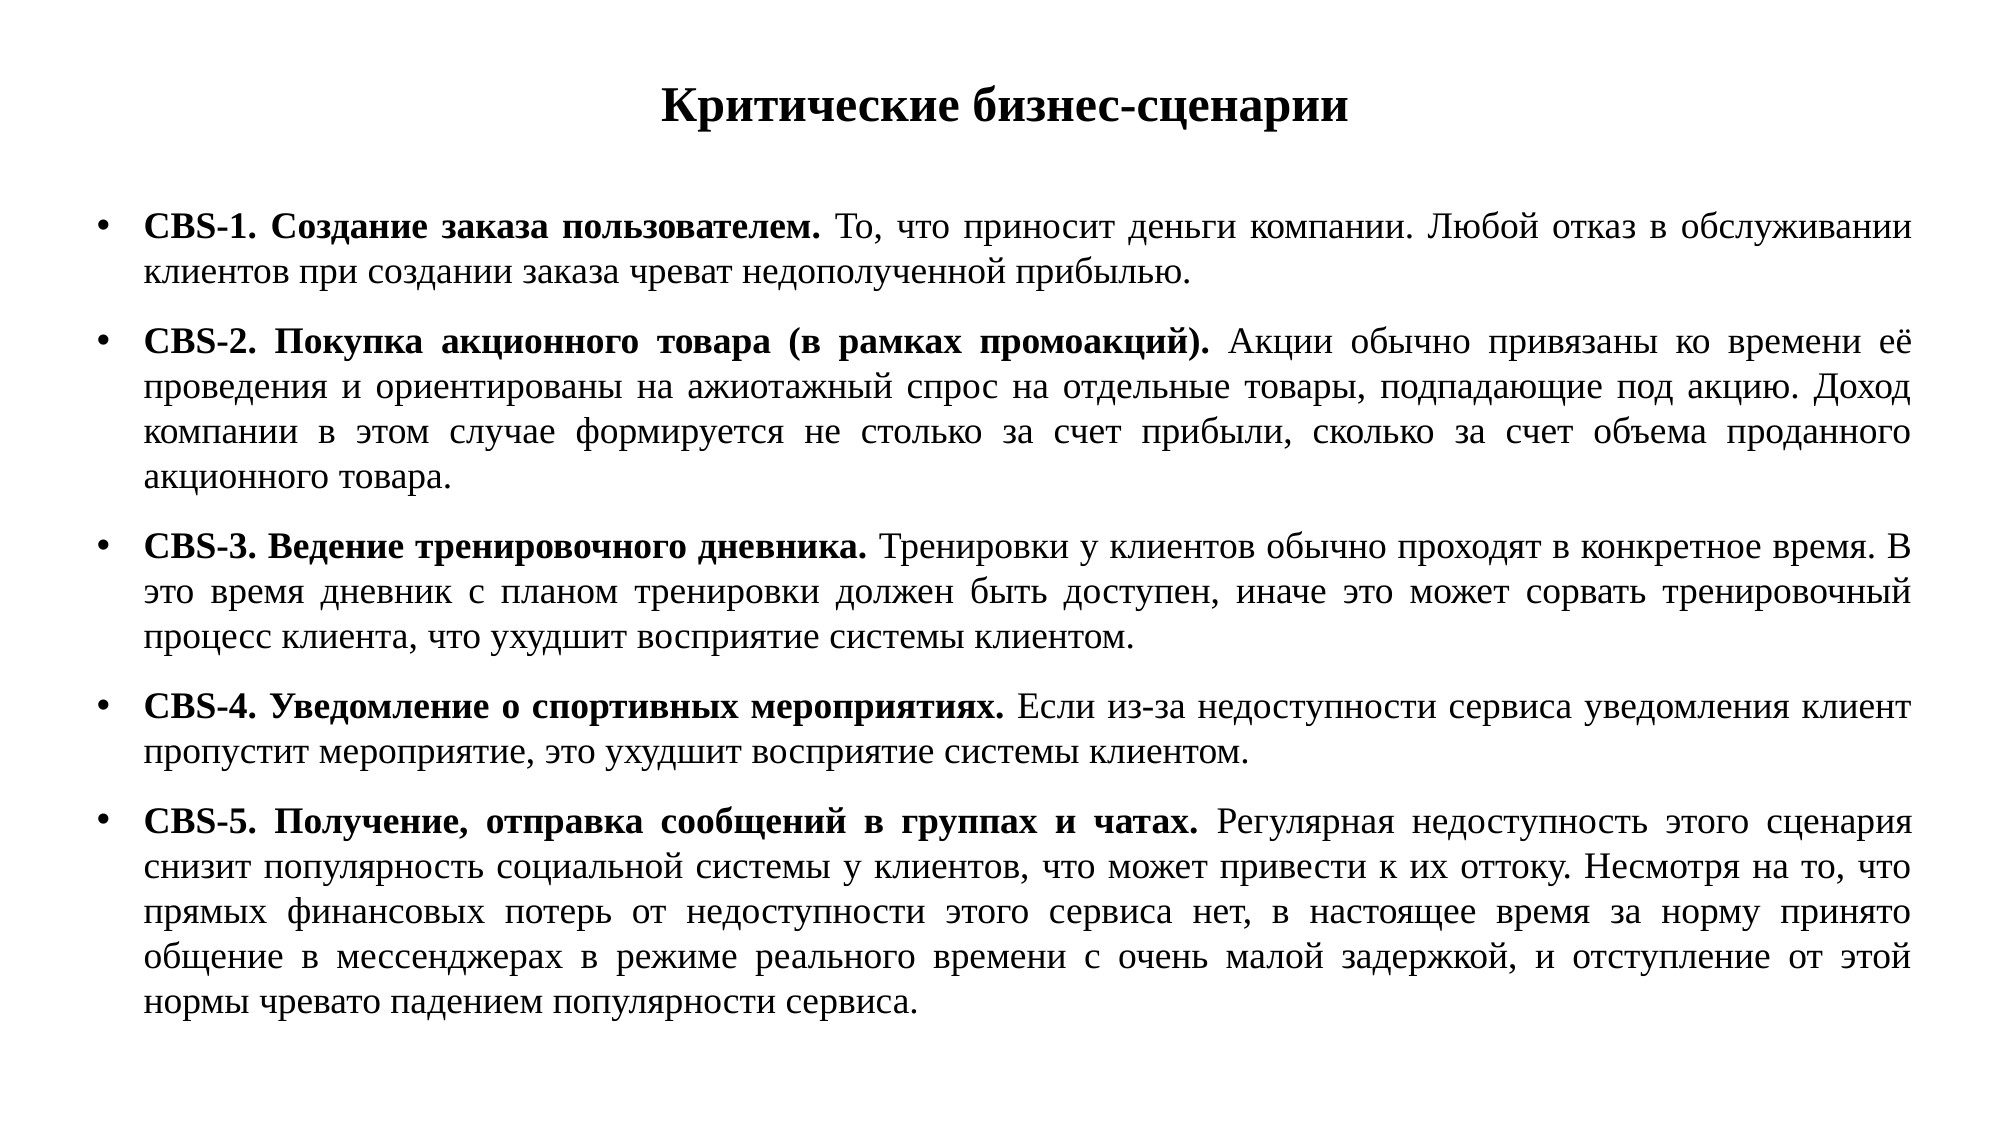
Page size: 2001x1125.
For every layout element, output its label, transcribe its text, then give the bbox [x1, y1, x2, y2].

text_box Критические бизнес-сценарии [646, 63, 1364, 139]
text_box CBS-1. Создание заказа пользователем. То, что приносит деньги компании. Любой отказ в обслуживании клиентов при создании заказа чреват недополученной прибылью. CBS-2. Покупка акционного товара (в рамках промоакций). Акции обычно привязаны ко времени её проведения и ориентированы на ажиотажный спрос на отдельные товары, подпадающие под акцию. Доход компании в этом случае формируется не столько за счет прибыли, сколько за счет объема проданного акционного товара. CBS-3. Ведение тренировочного дневника. Тренировки у клиентов обычно проходят в конкретное время. В это время дневник с планом тренировки должен быть доступен, иначе это может сорвать тренировочный процесс клиента, что ухудшит восприятие системы клиентом. CBS-4. Уведомление о спортивных мероприятиях. Если из-за недоступности сервиса уведомления клиент пропустит мероприятие, это ухудшит восприятие системы клиентом. CBS-5. Получение, отправка сообщений в группах и чатах. Регулярная недоступность этого сценария снизит популярность социальной системы у клиентов, что может привести к их оттоку. Несмотря на то, что прямых финансовых потерь от недоступности этого сервиса нет, в настоящее время за норму принято общение в мессенджерах в режиме реального времени с очень малой задержкой, и отступление от этой нормы чревато падением популярности сервиса. [82, 194, 1928, 1029]
